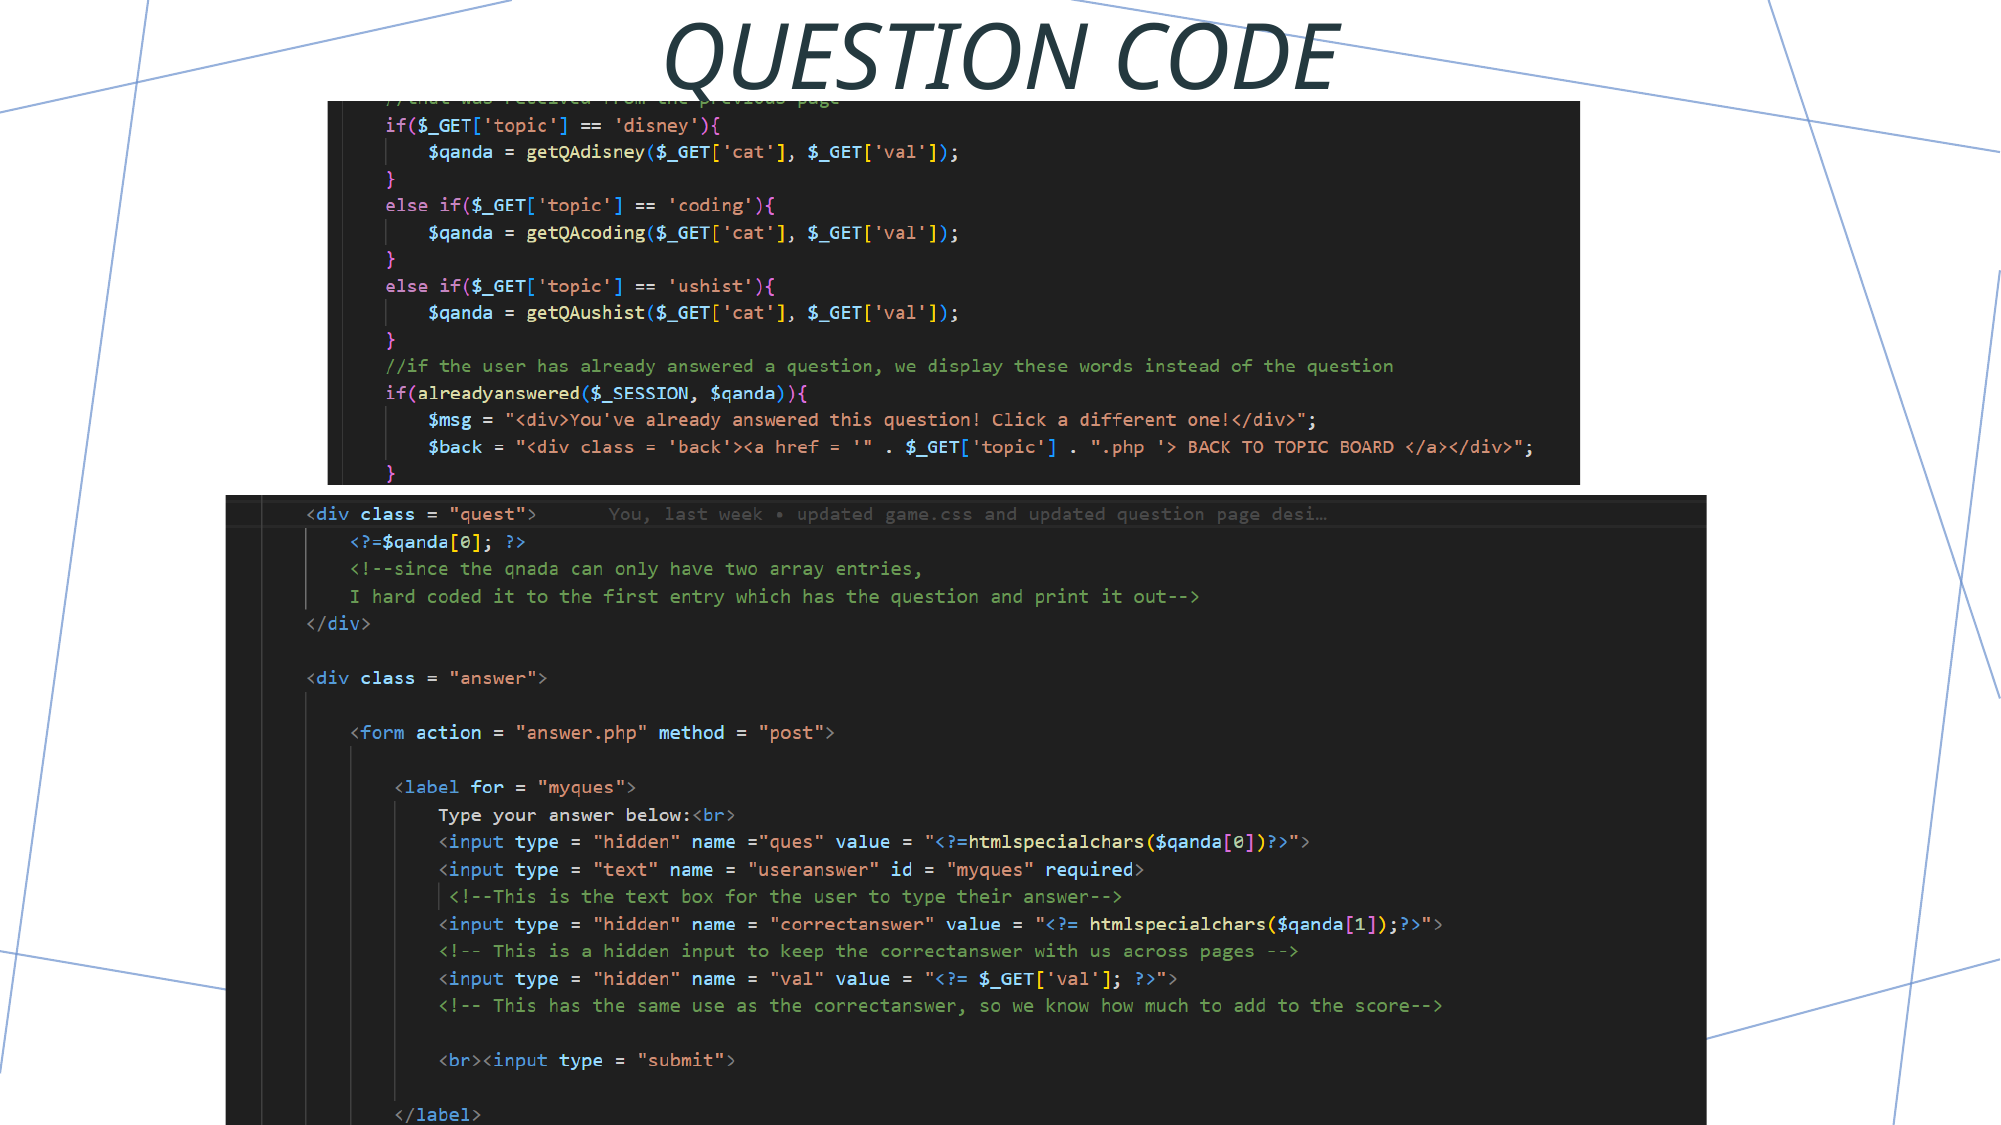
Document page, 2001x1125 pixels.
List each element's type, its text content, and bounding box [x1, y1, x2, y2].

picture [225, 495, 1707, 1125]
title Question Code [187, 0, 1813, 121]
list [327, 101, 1581, 485]
